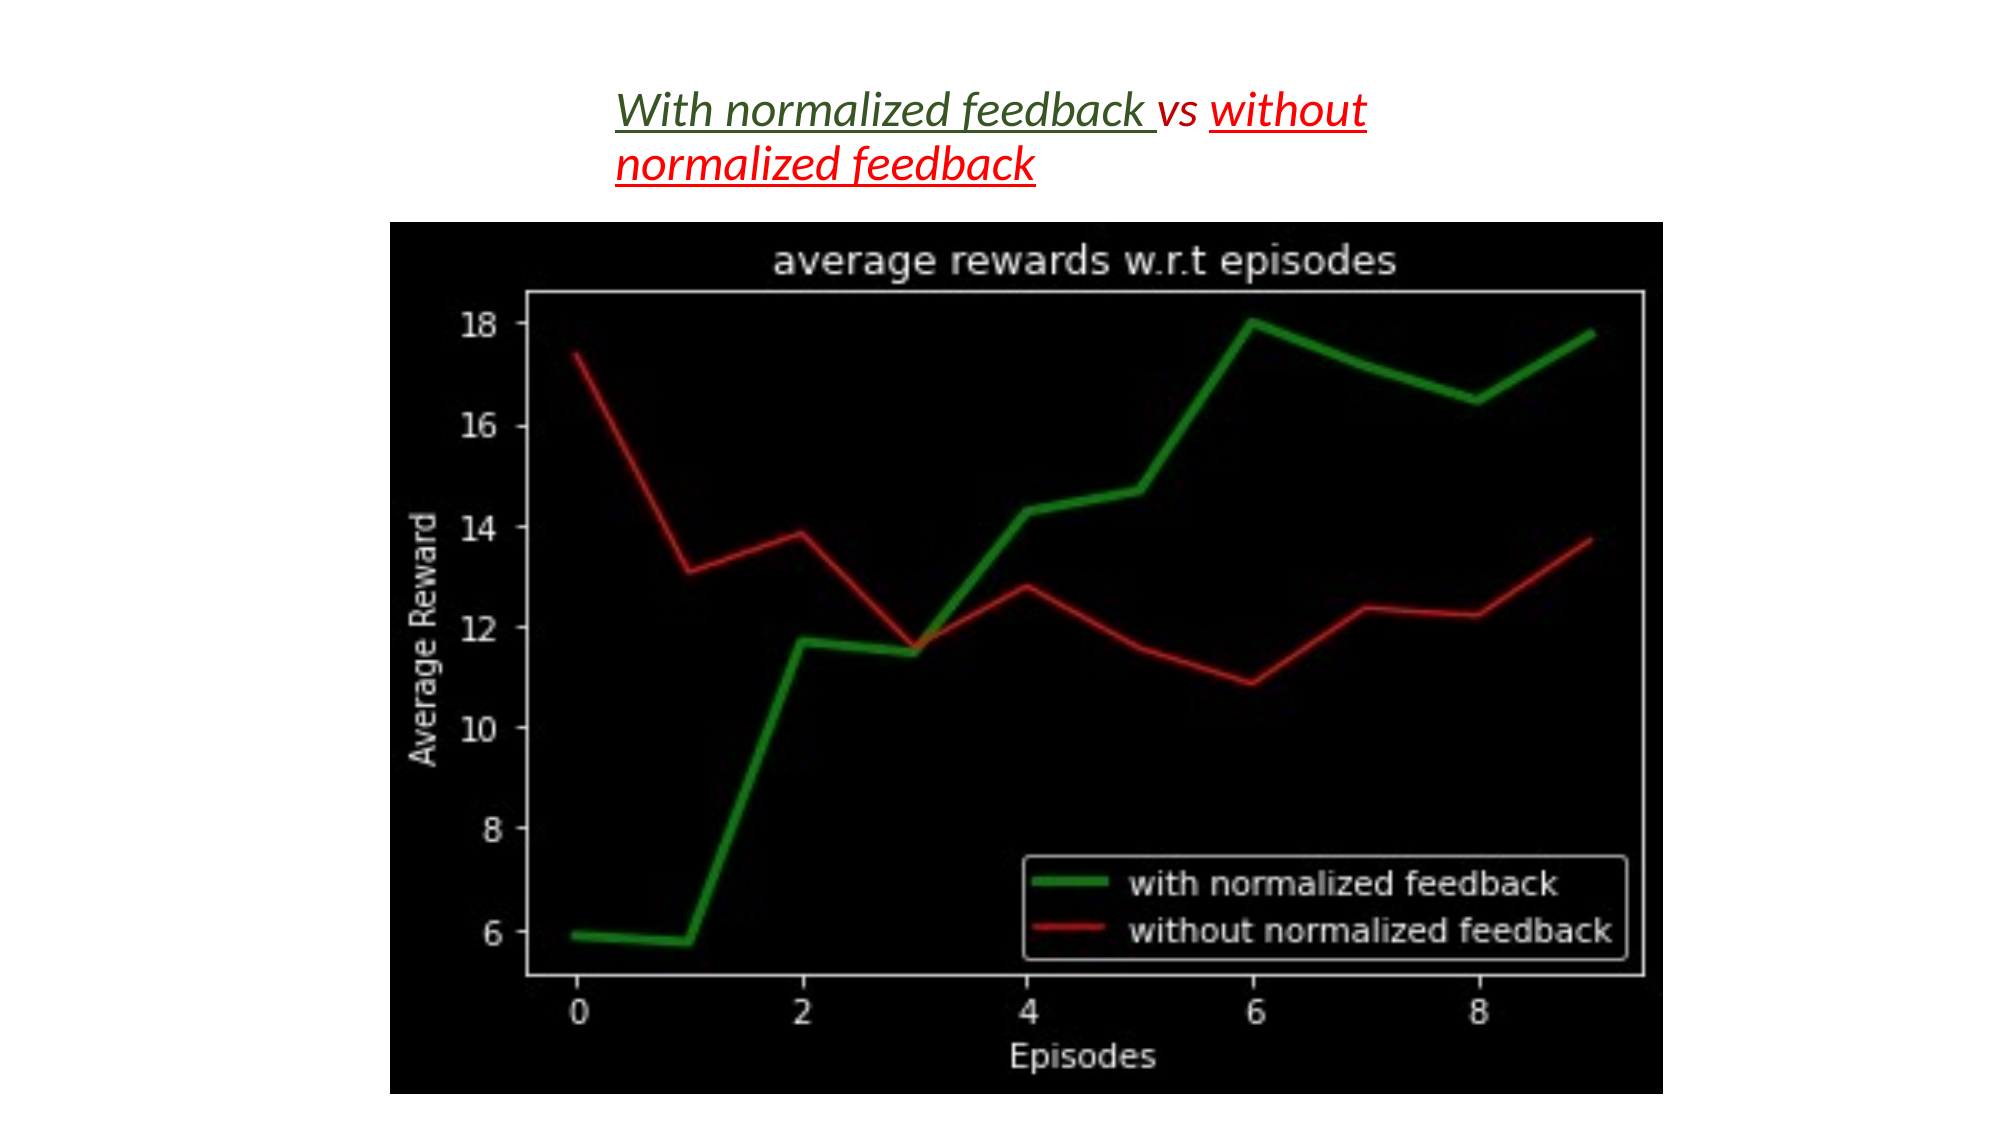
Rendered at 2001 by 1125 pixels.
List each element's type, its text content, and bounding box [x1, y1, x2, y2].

picture [390, 222, 1663, 1094]
list With normalized feedback vs without normalized feedback [600, 64, 1447, 200]
